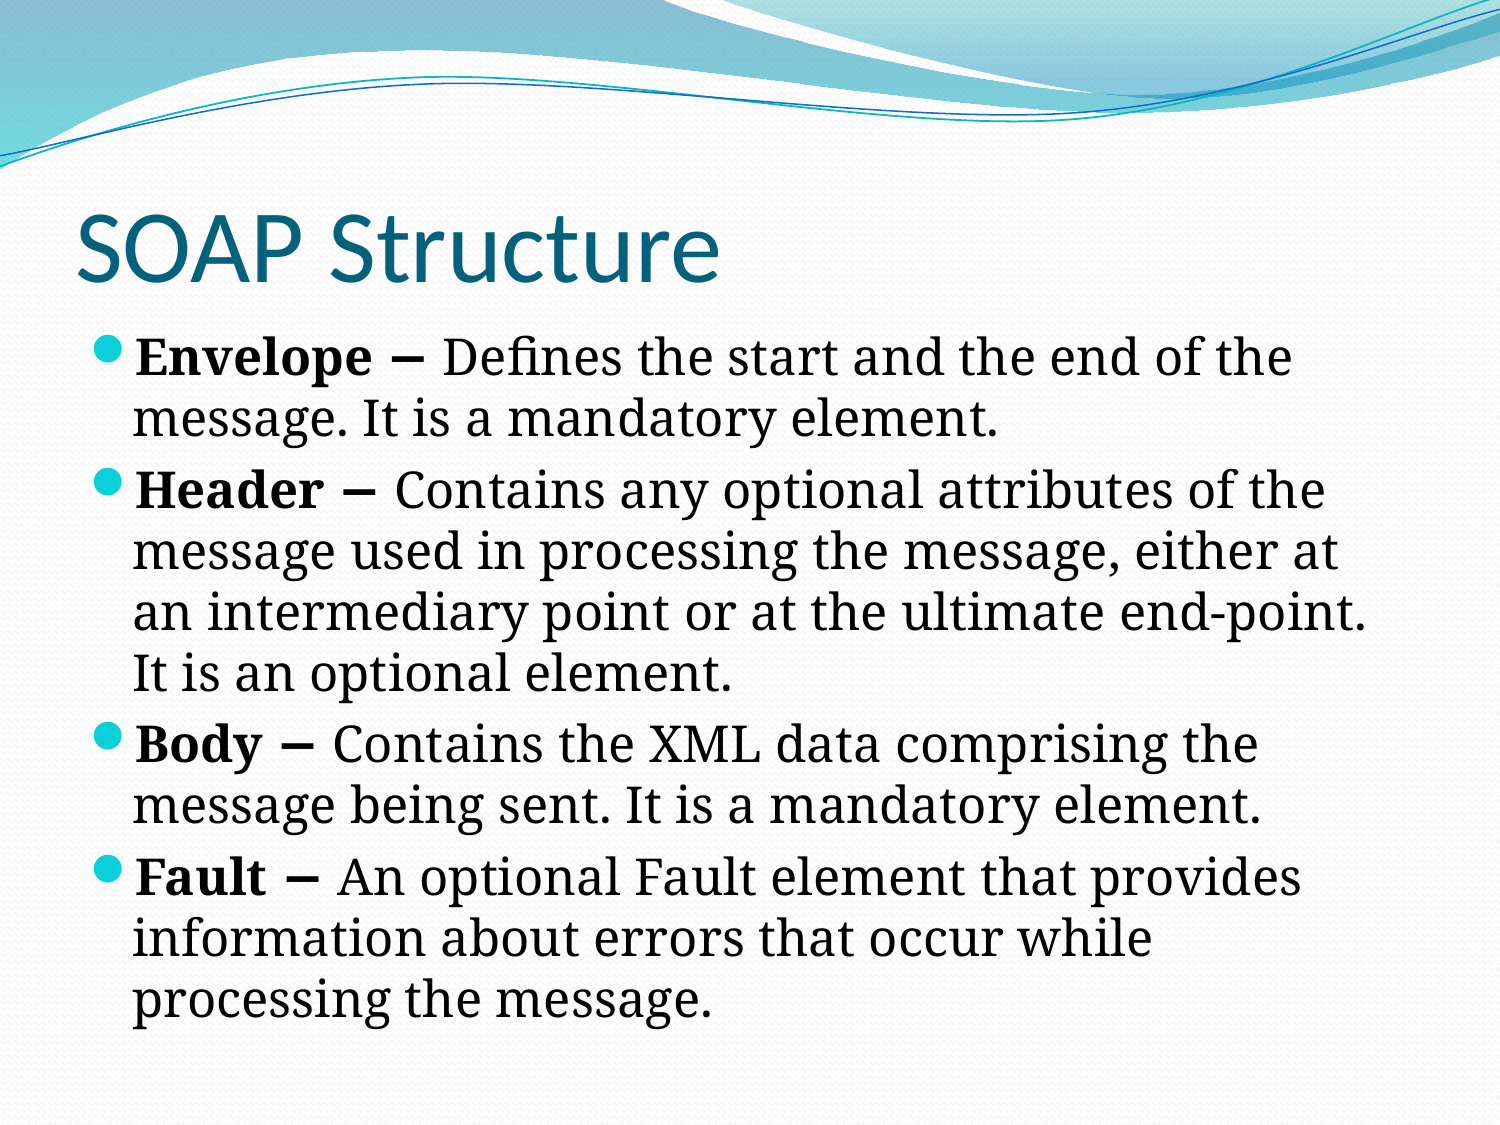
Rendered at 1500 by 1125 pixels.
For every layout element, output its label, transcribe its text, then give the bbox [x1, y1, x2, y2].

title SOAP Structure [75, 115, 1425, 303]
list Envelope − Defines the start and the end of the message. It is a mandatory element. Header − Contains any optional attributes of the message used in processing the message, either at an intermediary point or at the ultimate end-point. It is an optional element. Body − Contains the XML data comprising the message being sent. It is a mandatory element. Fault − An optional Fault element that provides information about errors that occur while processing the message. [75, 317, 1425, 1038]
